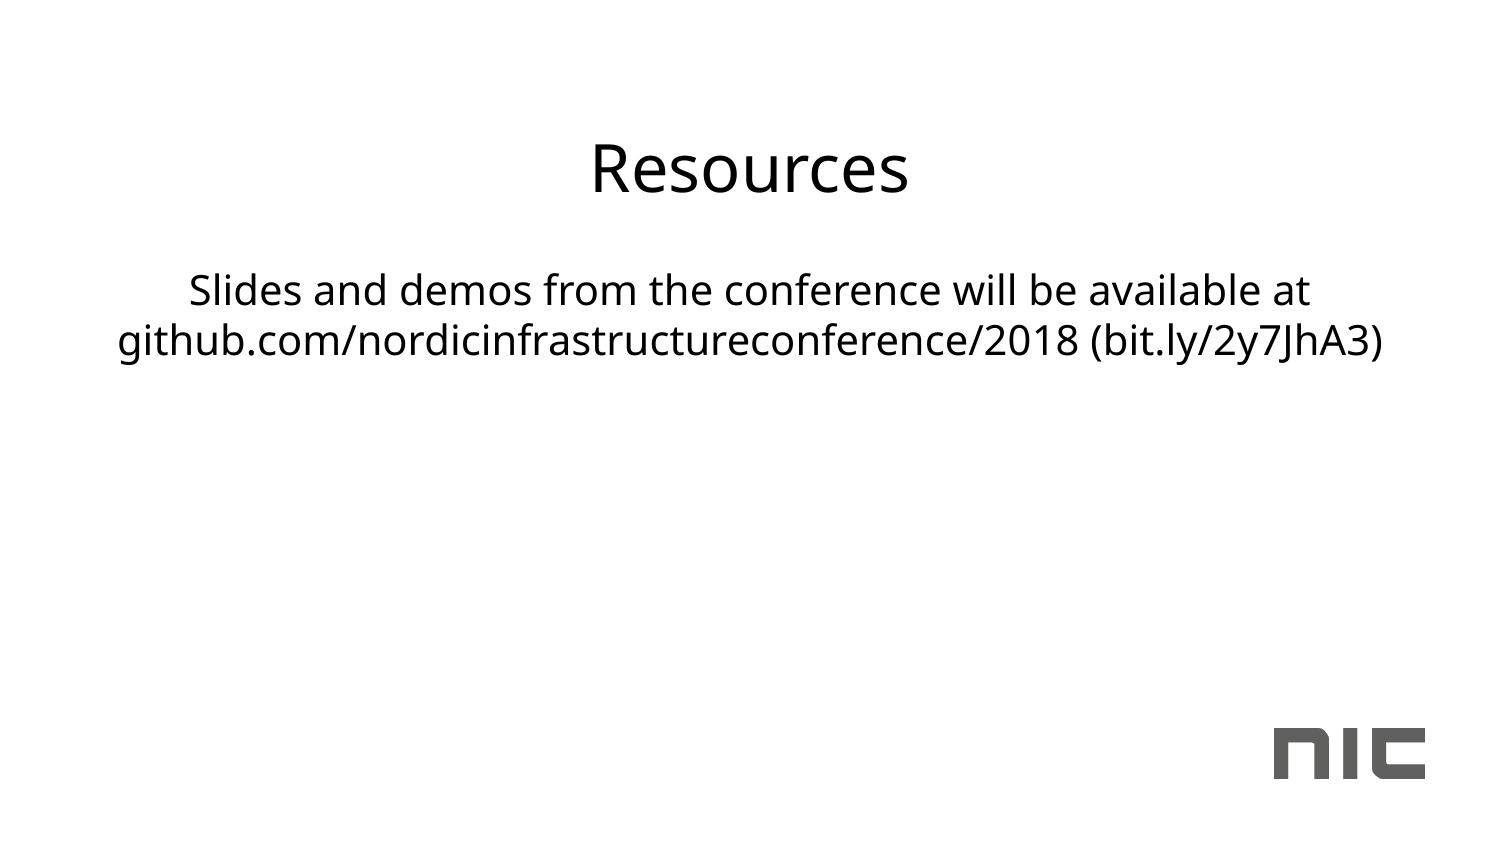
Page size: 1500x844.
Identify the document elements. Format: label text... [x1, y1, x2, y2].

list Slides and demos from the conference will be available at github.com/nordicinfrastructureconference/2018 (bit.ly/2y7JhA3) [75, 256, 1425, 694]
title Resources [75, 91, 1425, 242]
